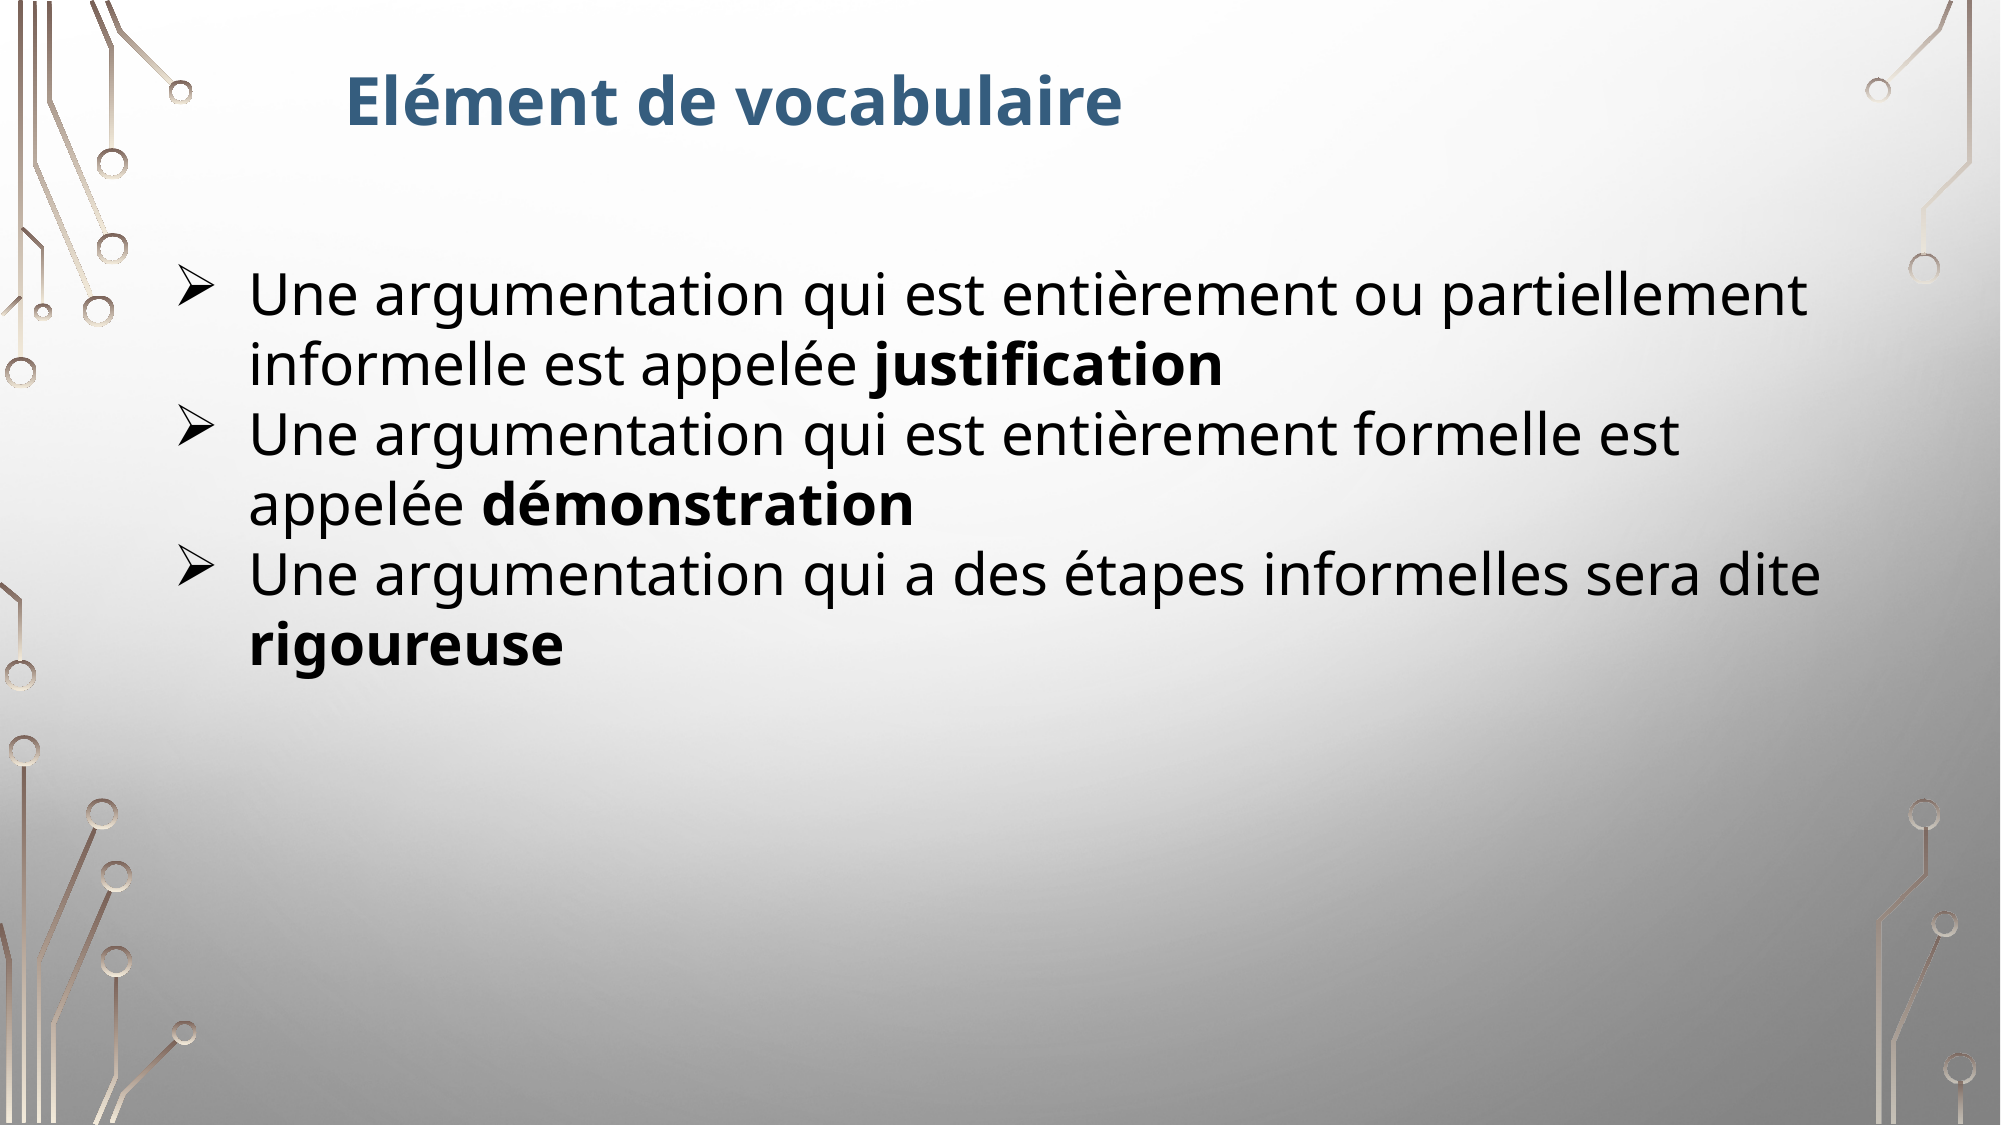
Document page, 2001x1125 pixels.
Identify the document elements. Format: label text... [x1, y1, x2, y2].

text_box Une argumentation qui est entièrement ou partiellement informelle est appelée justification Une argumentation qui est entièrement formelle est appelée démonstration Une argumentation qui a des étapes informelles sera dite rigoureuse [158, 249, 1872, 685]
text_box Elément de vocabulaire [329, 50, 1669, 146]
